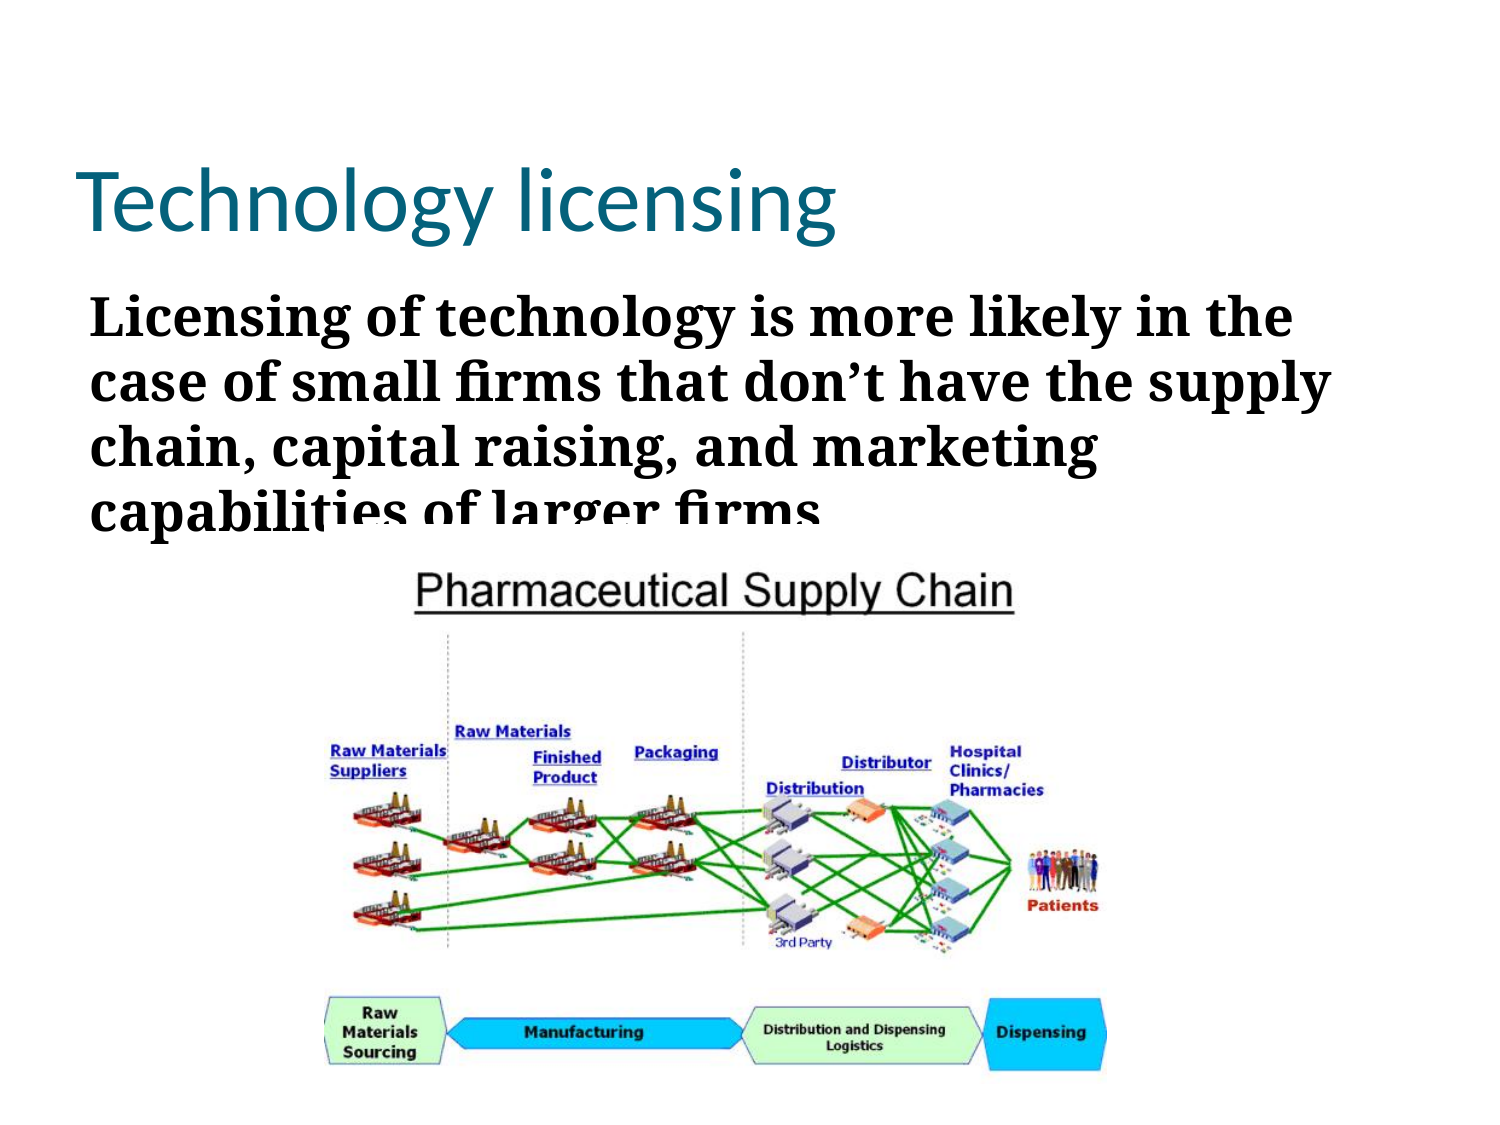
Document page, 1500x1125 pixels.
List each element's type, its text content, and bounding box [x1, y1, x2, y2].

picture [324, 524, 1107, 1084]
text_box Technology licensing [75, 115, 1425, 250]
text_box Licensing of technology is more likely in the case of small firms that don’t have the supply chain, capital raising, and marketing capabilities of larger firms [75, 275, 1425, 1038]
